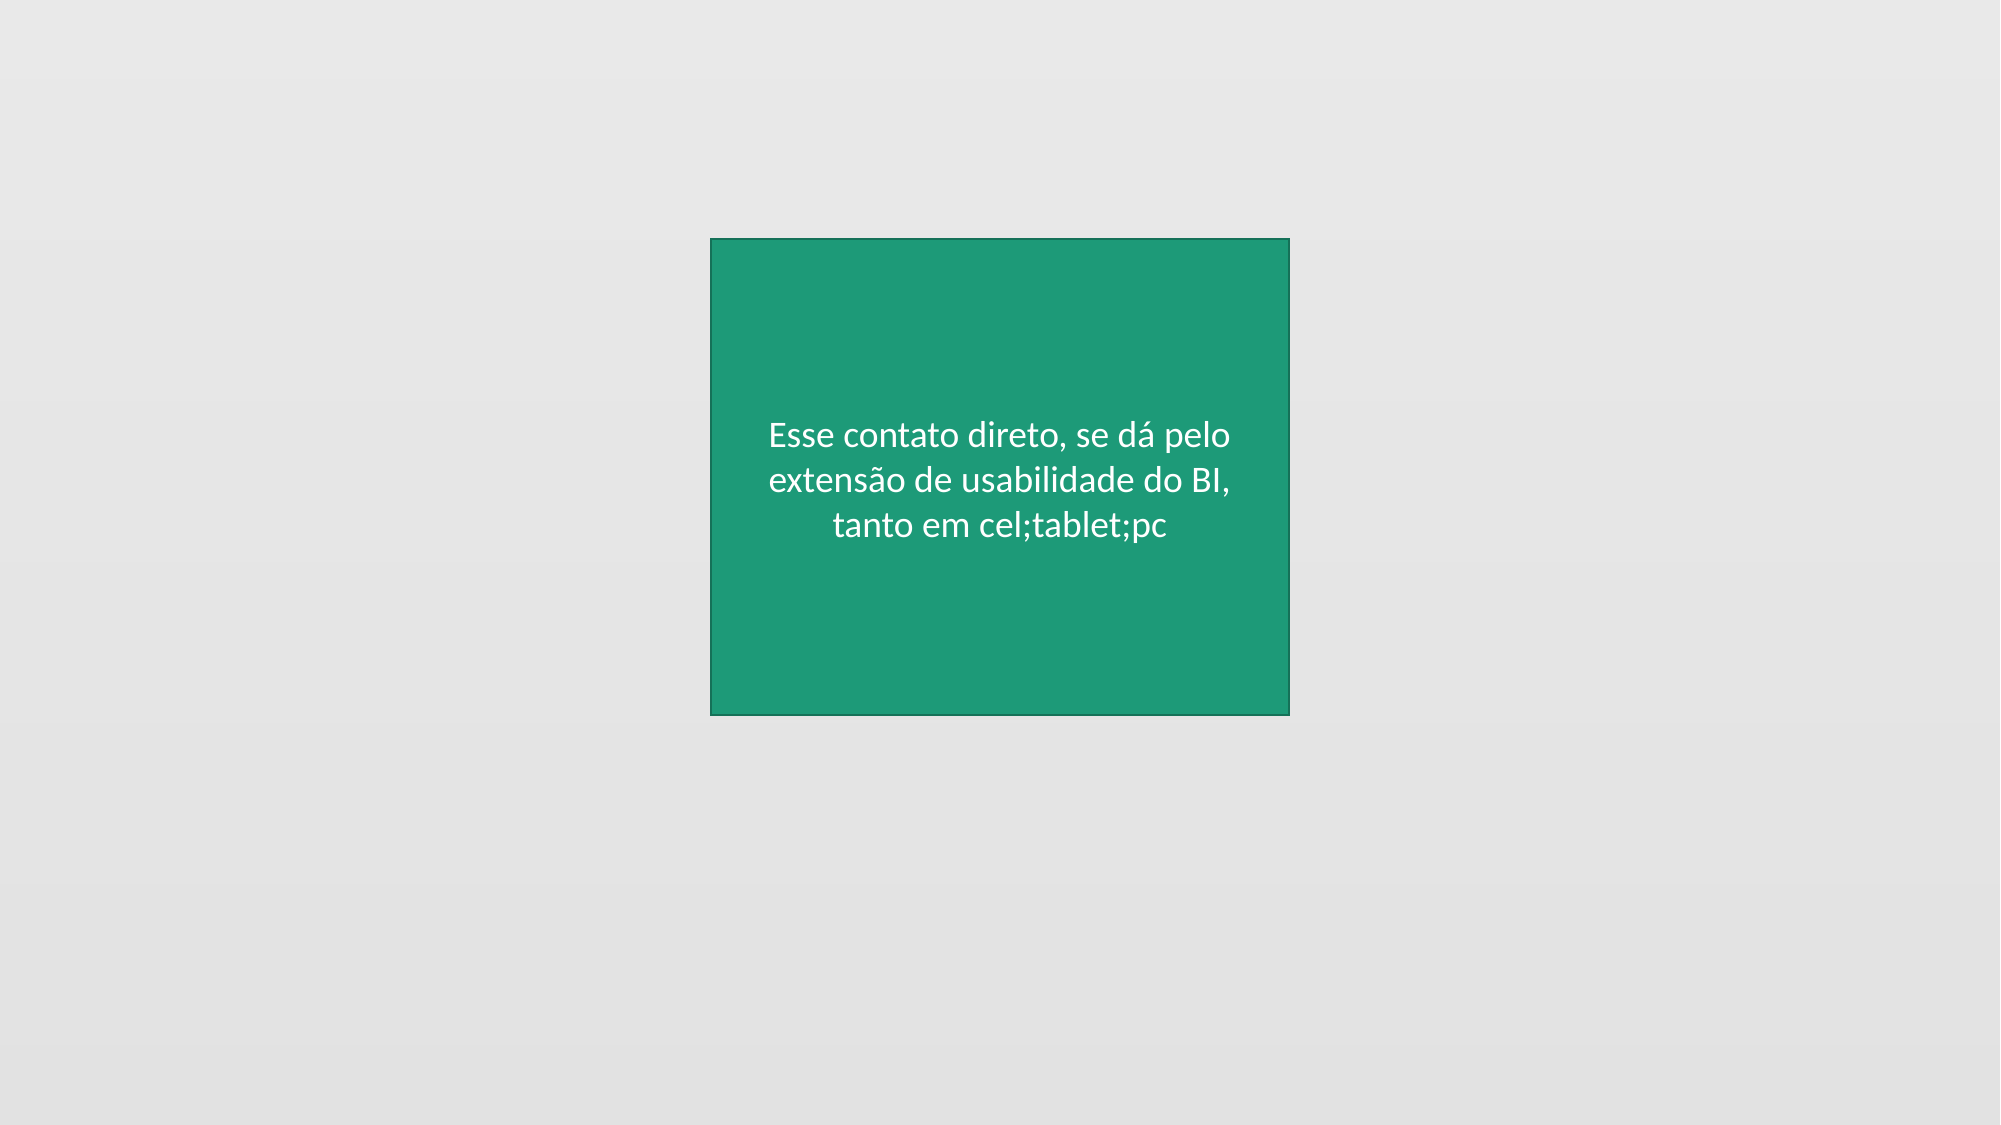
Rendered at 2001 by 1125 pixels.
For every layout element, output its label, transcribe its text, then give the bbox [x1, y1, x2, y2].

text_box Esse contato direto, se dá pelo extensão de usabilidade do BI, tanto em cel;tablet;pc [710, 238, 1290, 716]
